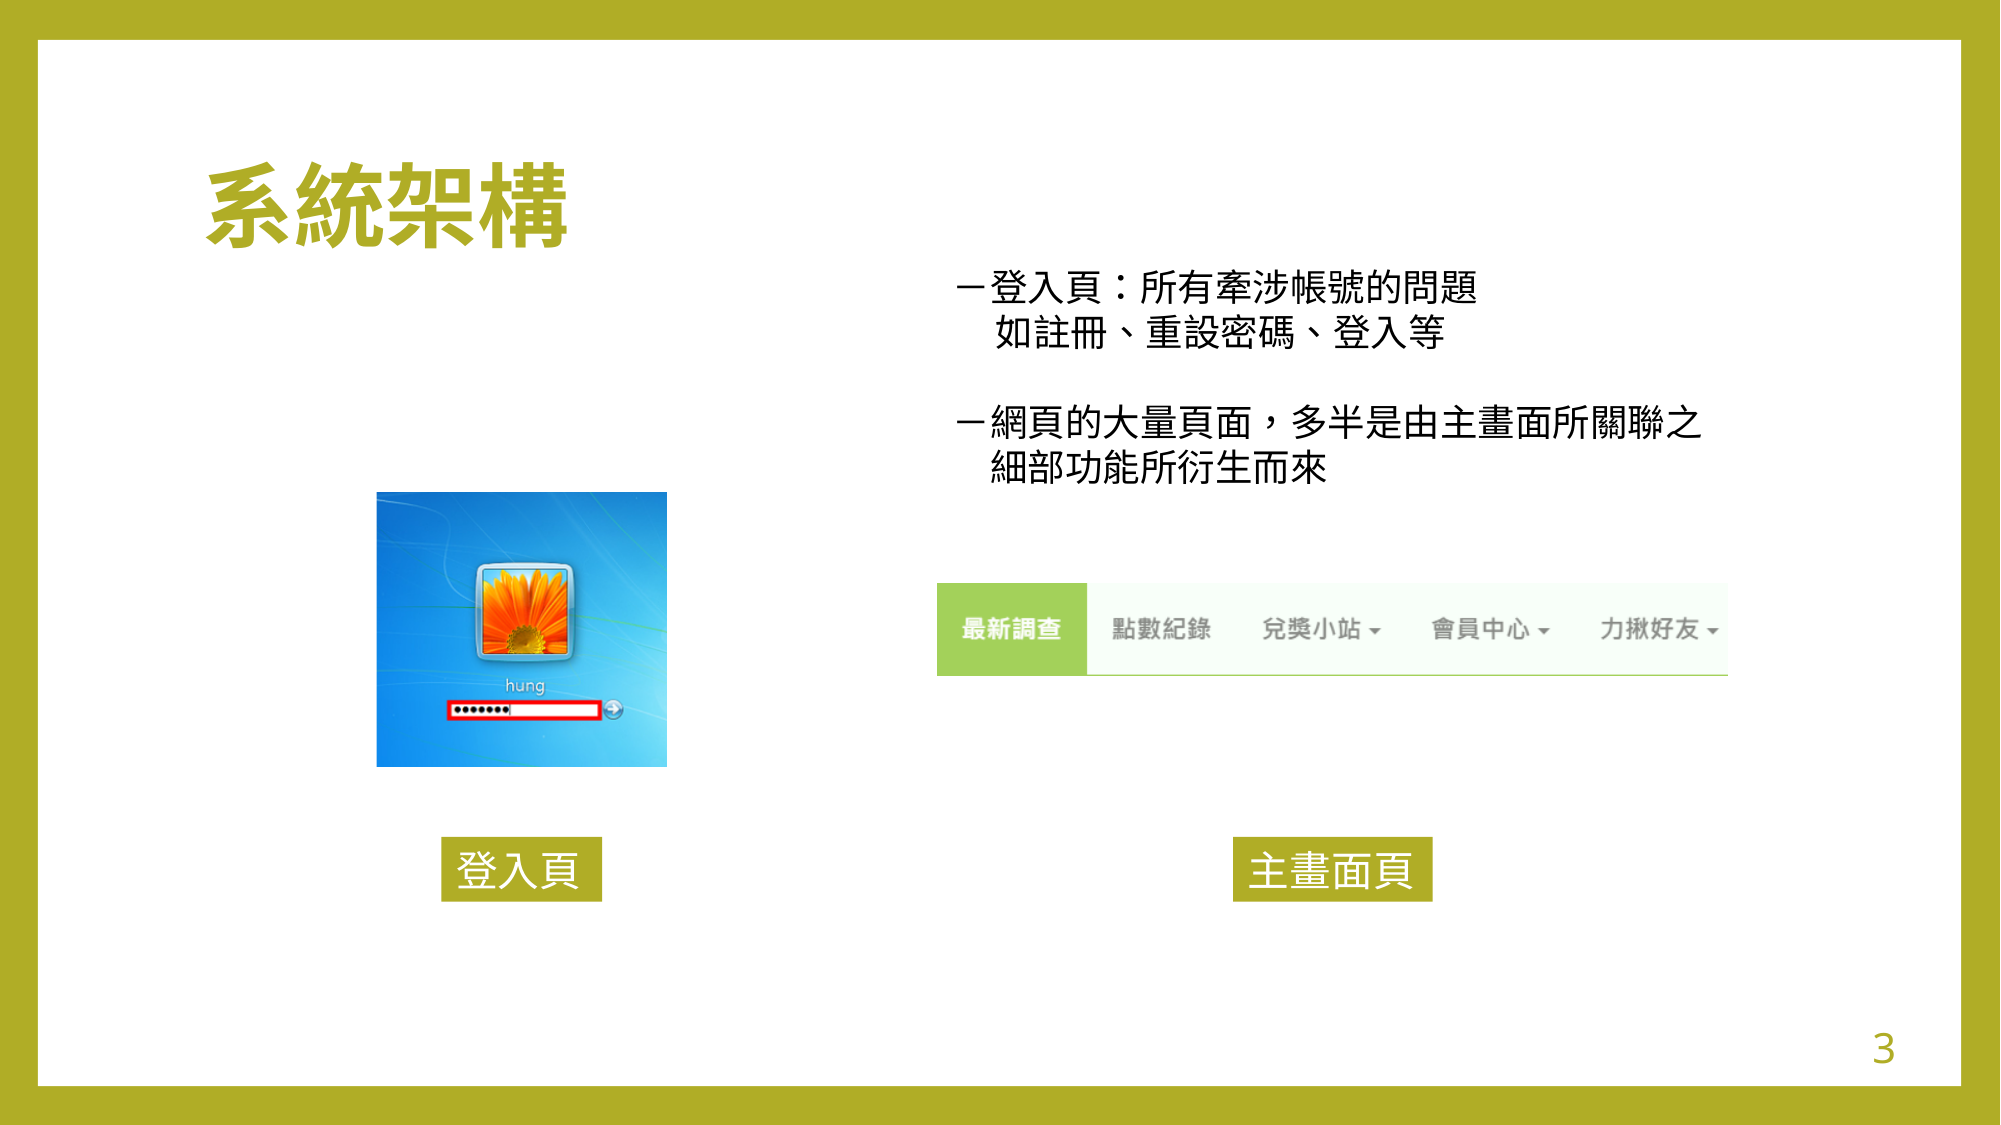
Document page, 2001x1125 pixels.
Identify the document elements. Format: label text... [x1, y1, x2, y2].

picture [937, 583, 1729, 677]
slide_number 3 [1631, 1020, 1912, 1081]
picture [376, 492, 668, 767]
text_box －登入頁：所有牽涉帳號的問題 如註冊、重設密碼、登入等 －網頁的大量頁面，多半是由主畫面所關聯之 細部功能所衍生而來 [937, 256, 1728, 497]
text_box 主畫面頁 [1233, 836, 1433, 902]
title 系統架構 [187, 99, 1808, 323]
text_box 登入頁 [441, 836, 603, 902]
